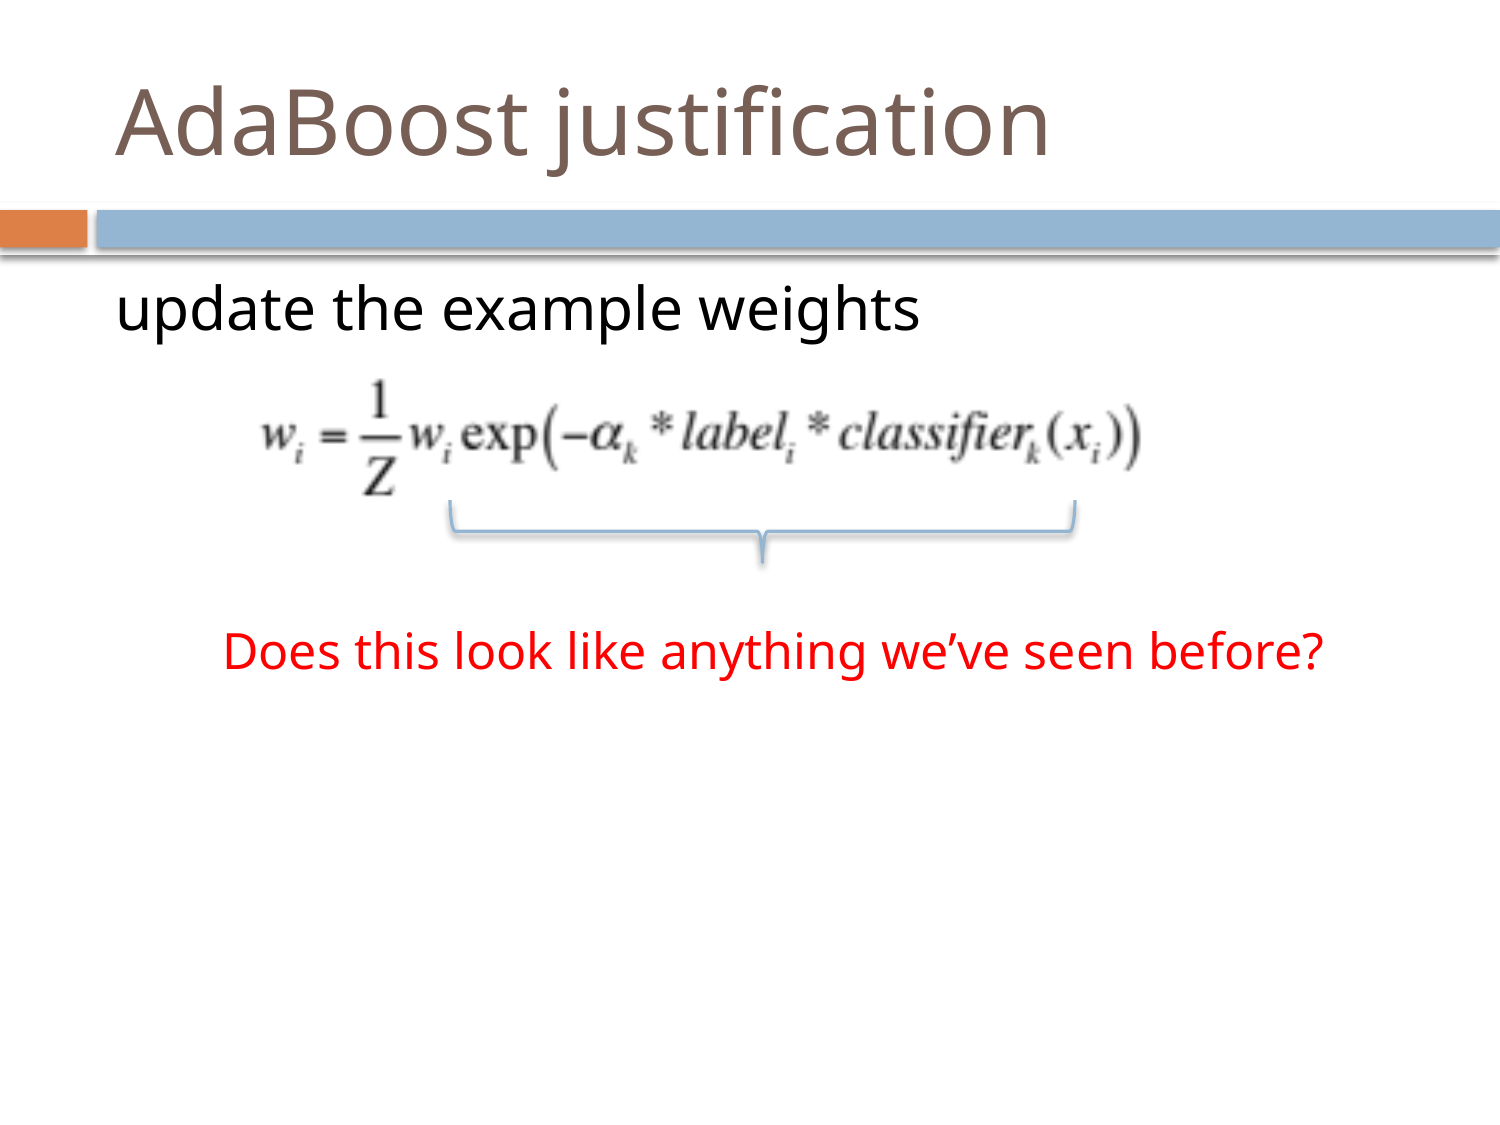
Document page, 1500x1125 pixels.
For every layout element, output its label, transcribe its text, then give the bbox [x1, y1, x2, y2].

text_box Does this look like anything we’ve seen before? [207, 612, 1340, 688]
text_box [254, 362, 1148, 501]
title AdaBoost justification [100, 37, 1438, 200]
text_box [448, 509, 1077, 565]
list update the example weights [100, 262, 1438, 375]
